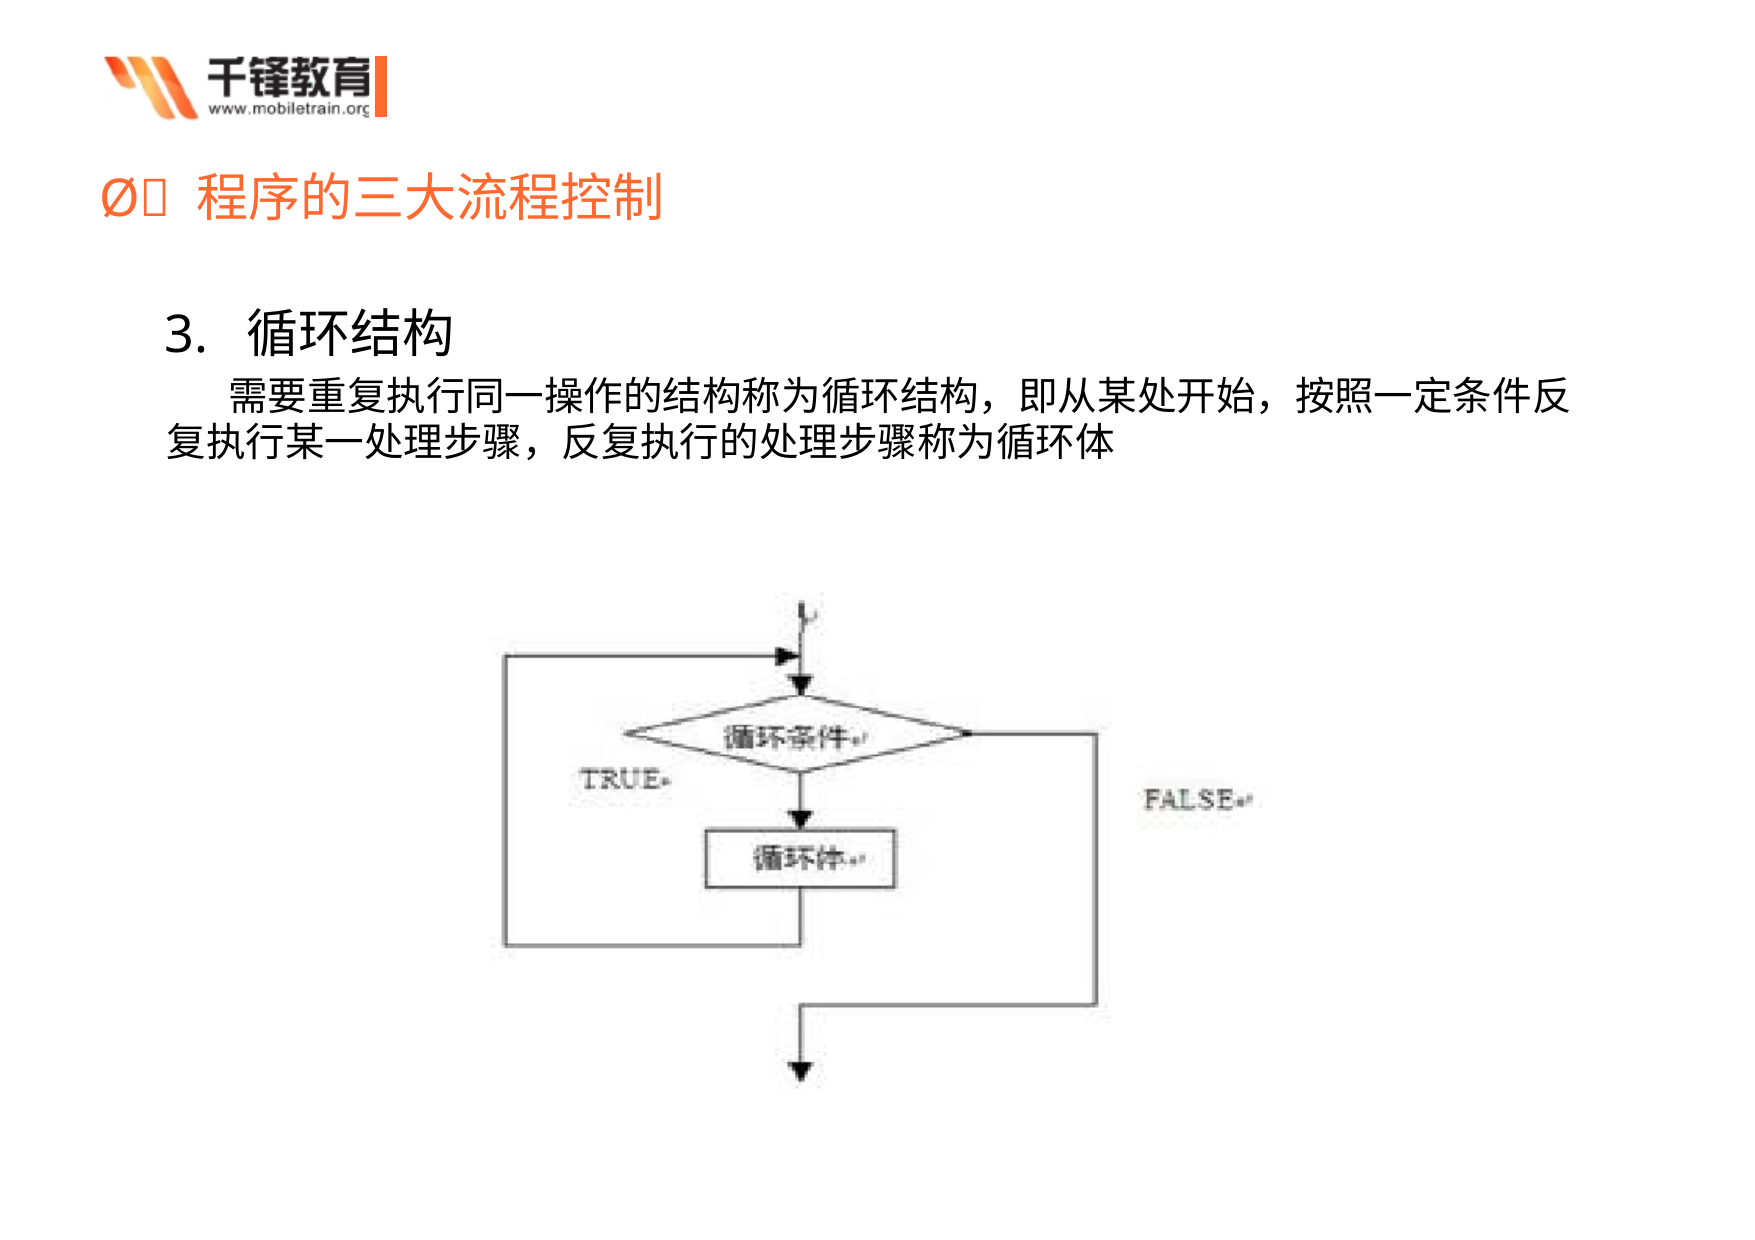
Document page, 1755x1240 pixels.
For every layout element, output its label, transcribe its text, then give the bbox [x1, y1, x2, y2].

text_box 需要重复执行同一操作的结构称为循环结构，即从某处开始，按照一定条件反 [228, 379, 1572, 427]
picture [441, 576, 1286, 1092]
text_box 复执行某一处理步骤，反复执行的处理步骤称为循环体 [166, 425, 1115, 472]
text_box Ø 程序的三大流程控制 [99, 158, 665, 235]
text_box 3. 循环结构 [164, 293, 455, 370]
picture [101, 53, 372, 122]
text_box [374, 54, 390, 119]
text_box [98, 35, 1654, 1204]
